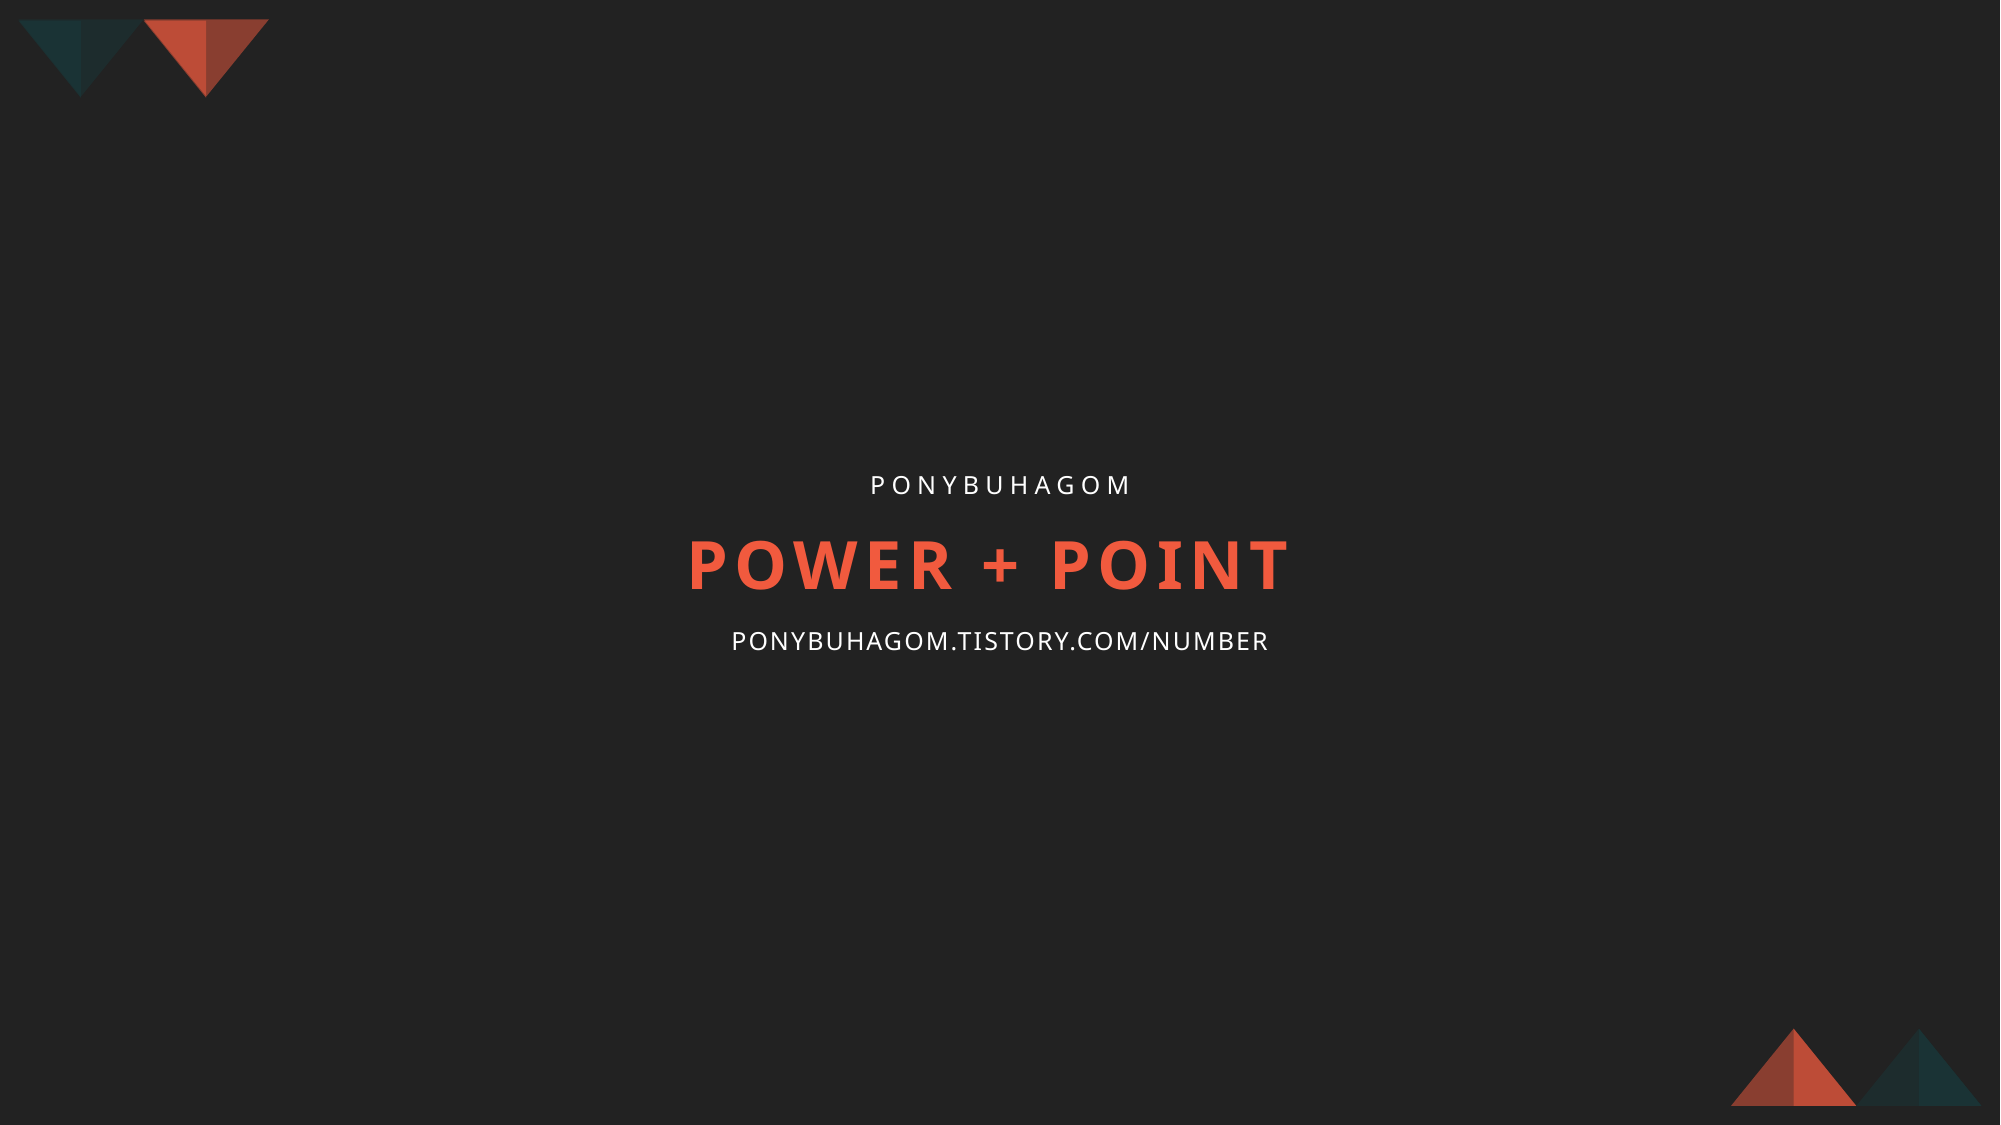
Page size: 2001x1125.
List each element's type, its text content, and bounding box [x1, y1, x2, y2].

text_box POWER + POINT [672, 515, 1328, 610]
text_box PONYBUHAGOM [855, 462, 1145, 507]
text_box PONYBUHAGOM.TISTORY.COM/NUMBER [716, 618, 1284, 663]
